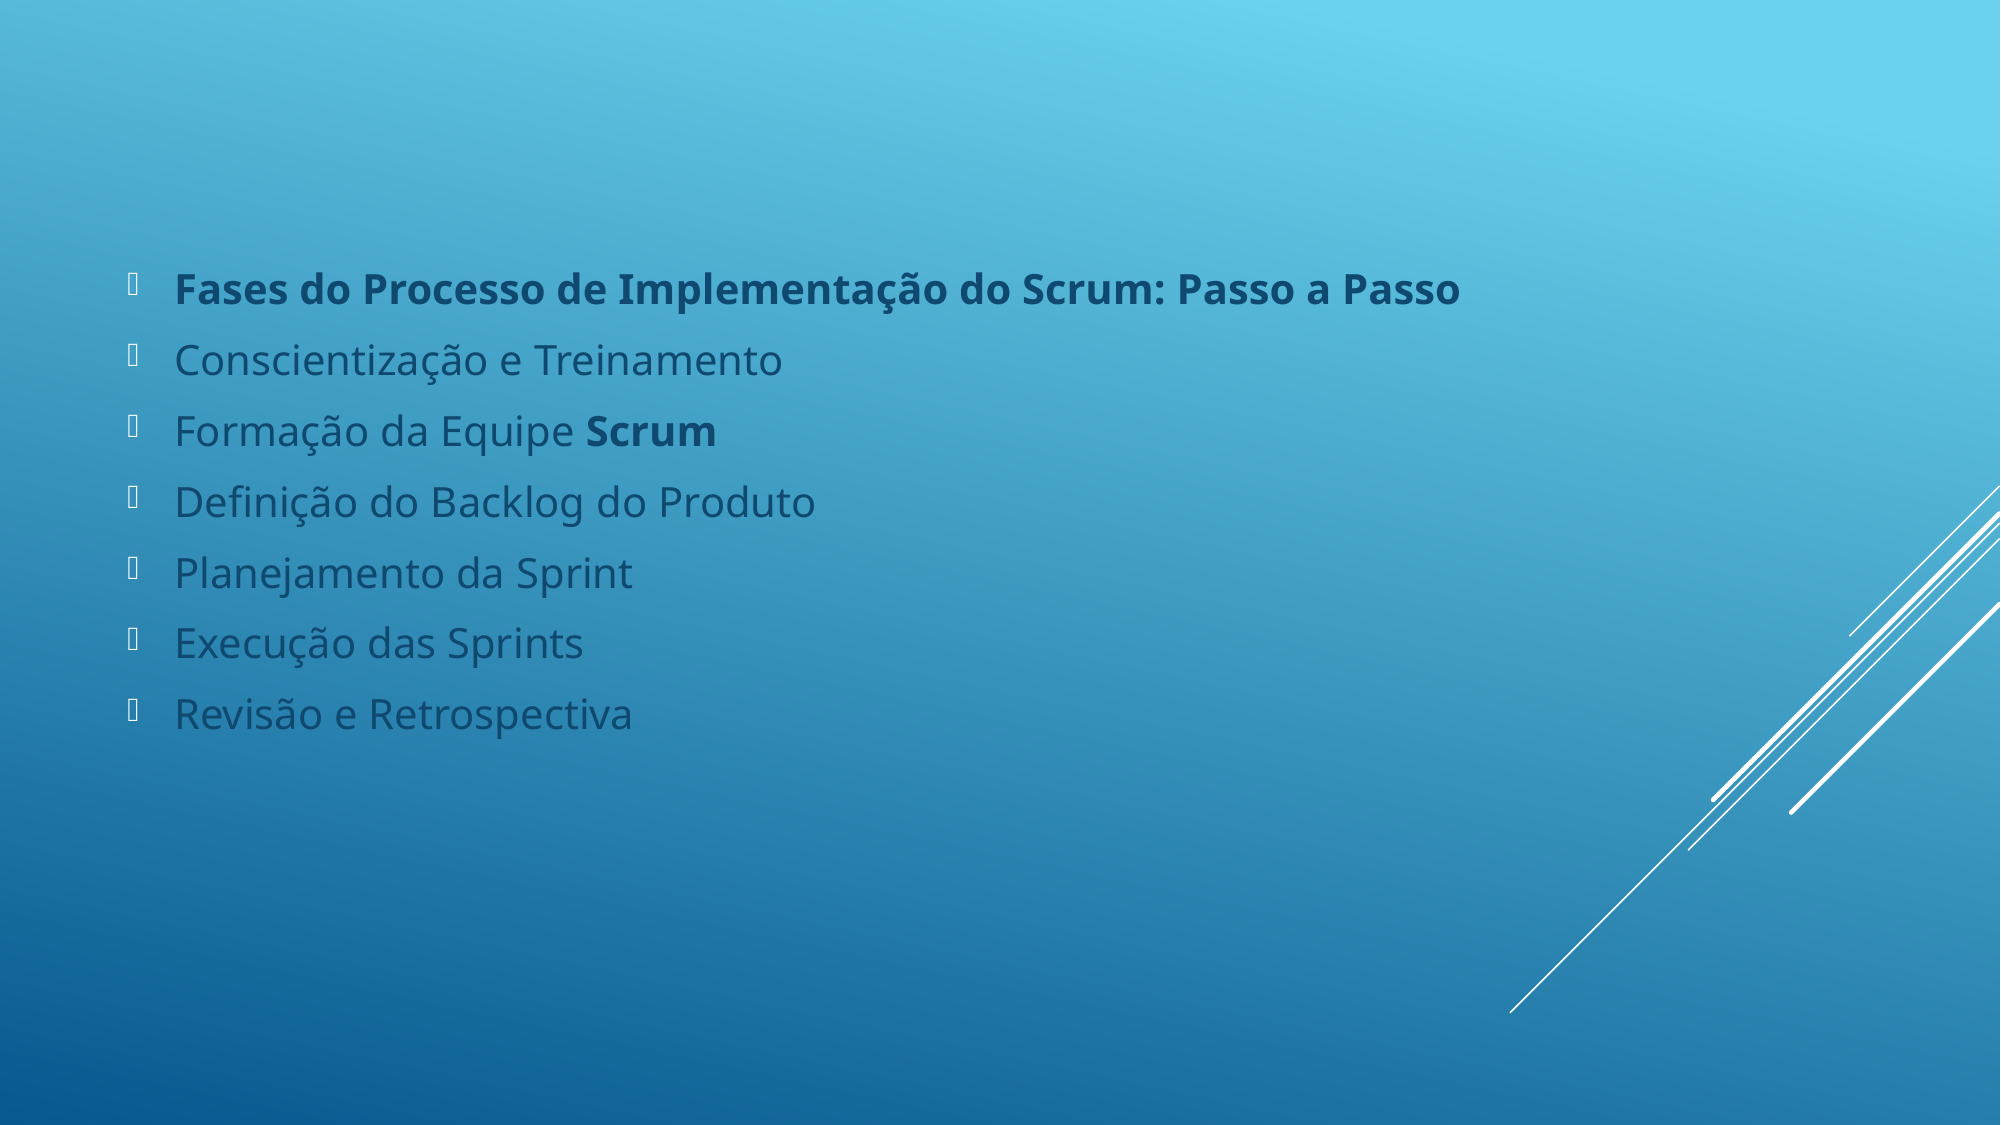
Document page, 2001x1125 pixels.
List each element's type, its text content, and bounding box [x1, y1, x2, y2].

list Fases do Processo de Implementação do Scrum: Passo a Passo Conscientização e Treinamento Formação da Equipe Scrum Definição do Backlog do Produto Planejamento da Sprint Execução das Sprints Revisão e Retrospectiva [112, 112, 1863, 960]
